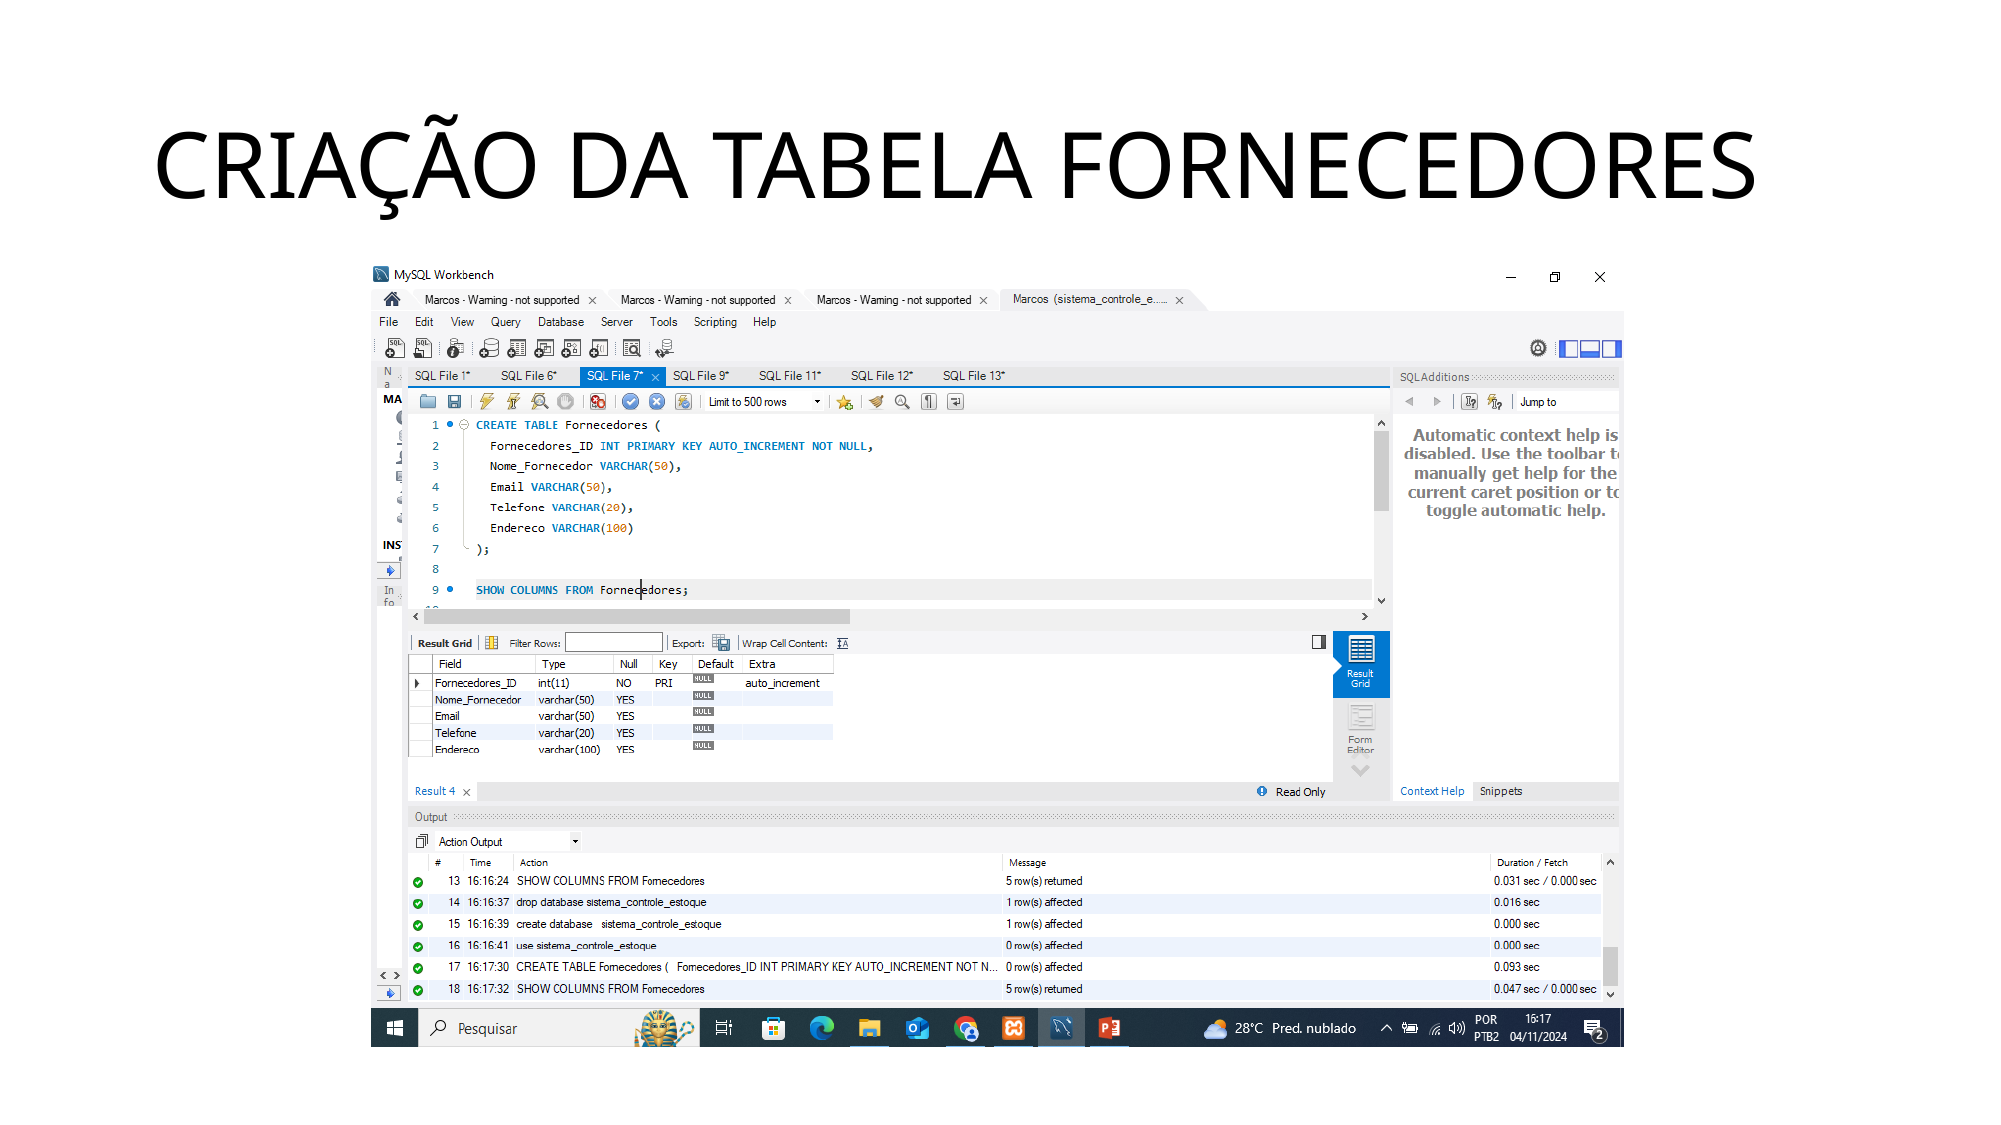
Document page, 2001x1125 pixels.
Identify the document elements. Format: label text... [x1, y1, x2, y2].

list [371, 263, 1624, 1047]
title CRIAÇÃO DA TABELA FORNECEDORES [137, 59, 1863, 278]
